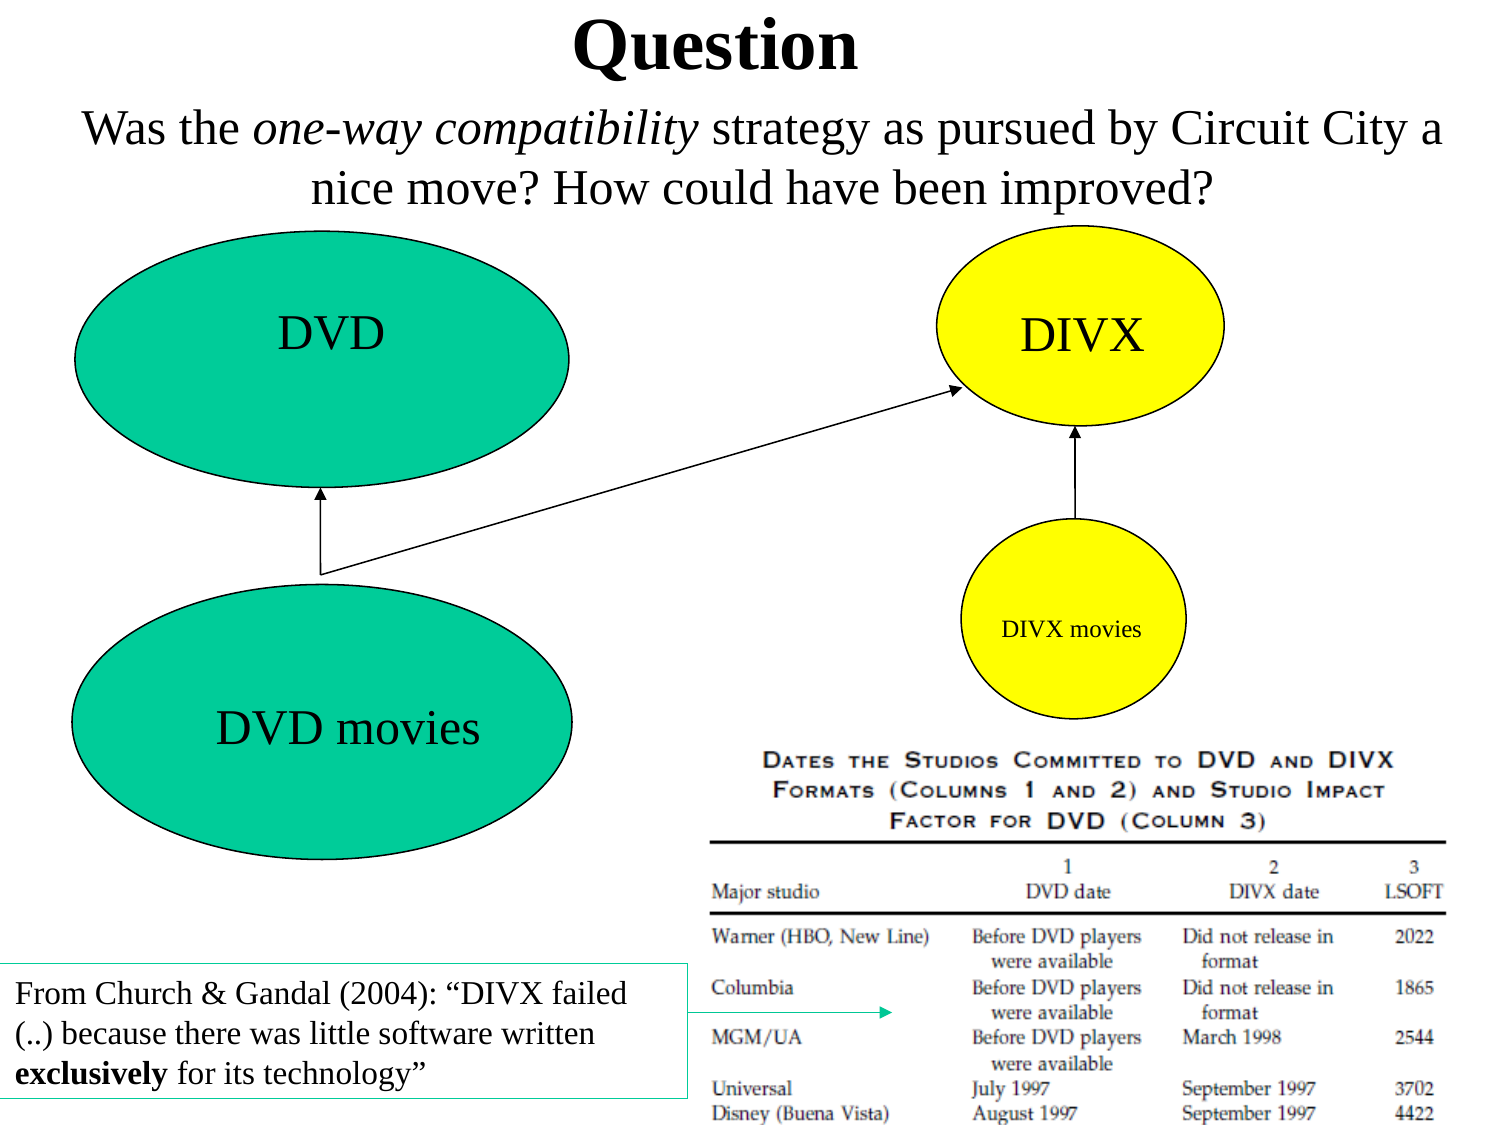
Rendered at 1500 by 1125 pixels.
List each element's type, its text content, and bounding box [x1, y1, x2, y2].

text_box Question [287, 0, 1163, 92]
text_box [961, 518, 1187, 719]
text_box [320, 384, 963, 576]
text_box [314, 487, 327, 574]
text_box [1068, 425, 1082, 519]
picture [687, 740, 1492, 1125]
text_box [71, 584, 573, 860]
text_box From Church & Gandal (2004): “DIVX failed (..) because there was little software written exclusively for its technology” [0, 963, 682, 1099]
text_box [74, 231, 569, 488]
text_box DIVX movies [986, 604, 1175, 650]
text_box [936, 225, 1225, 426]
text_box DIVX [1005, 293, 1181, 369]
text_box DVD [262, 291, 438, 367]
text_box Was the one-way compatibility strategy as pursued by Circuit City a nice move? How could have been improved? [62, 87, 1463, 222]
text_box DVD movies [200, 687, 539, 763]
